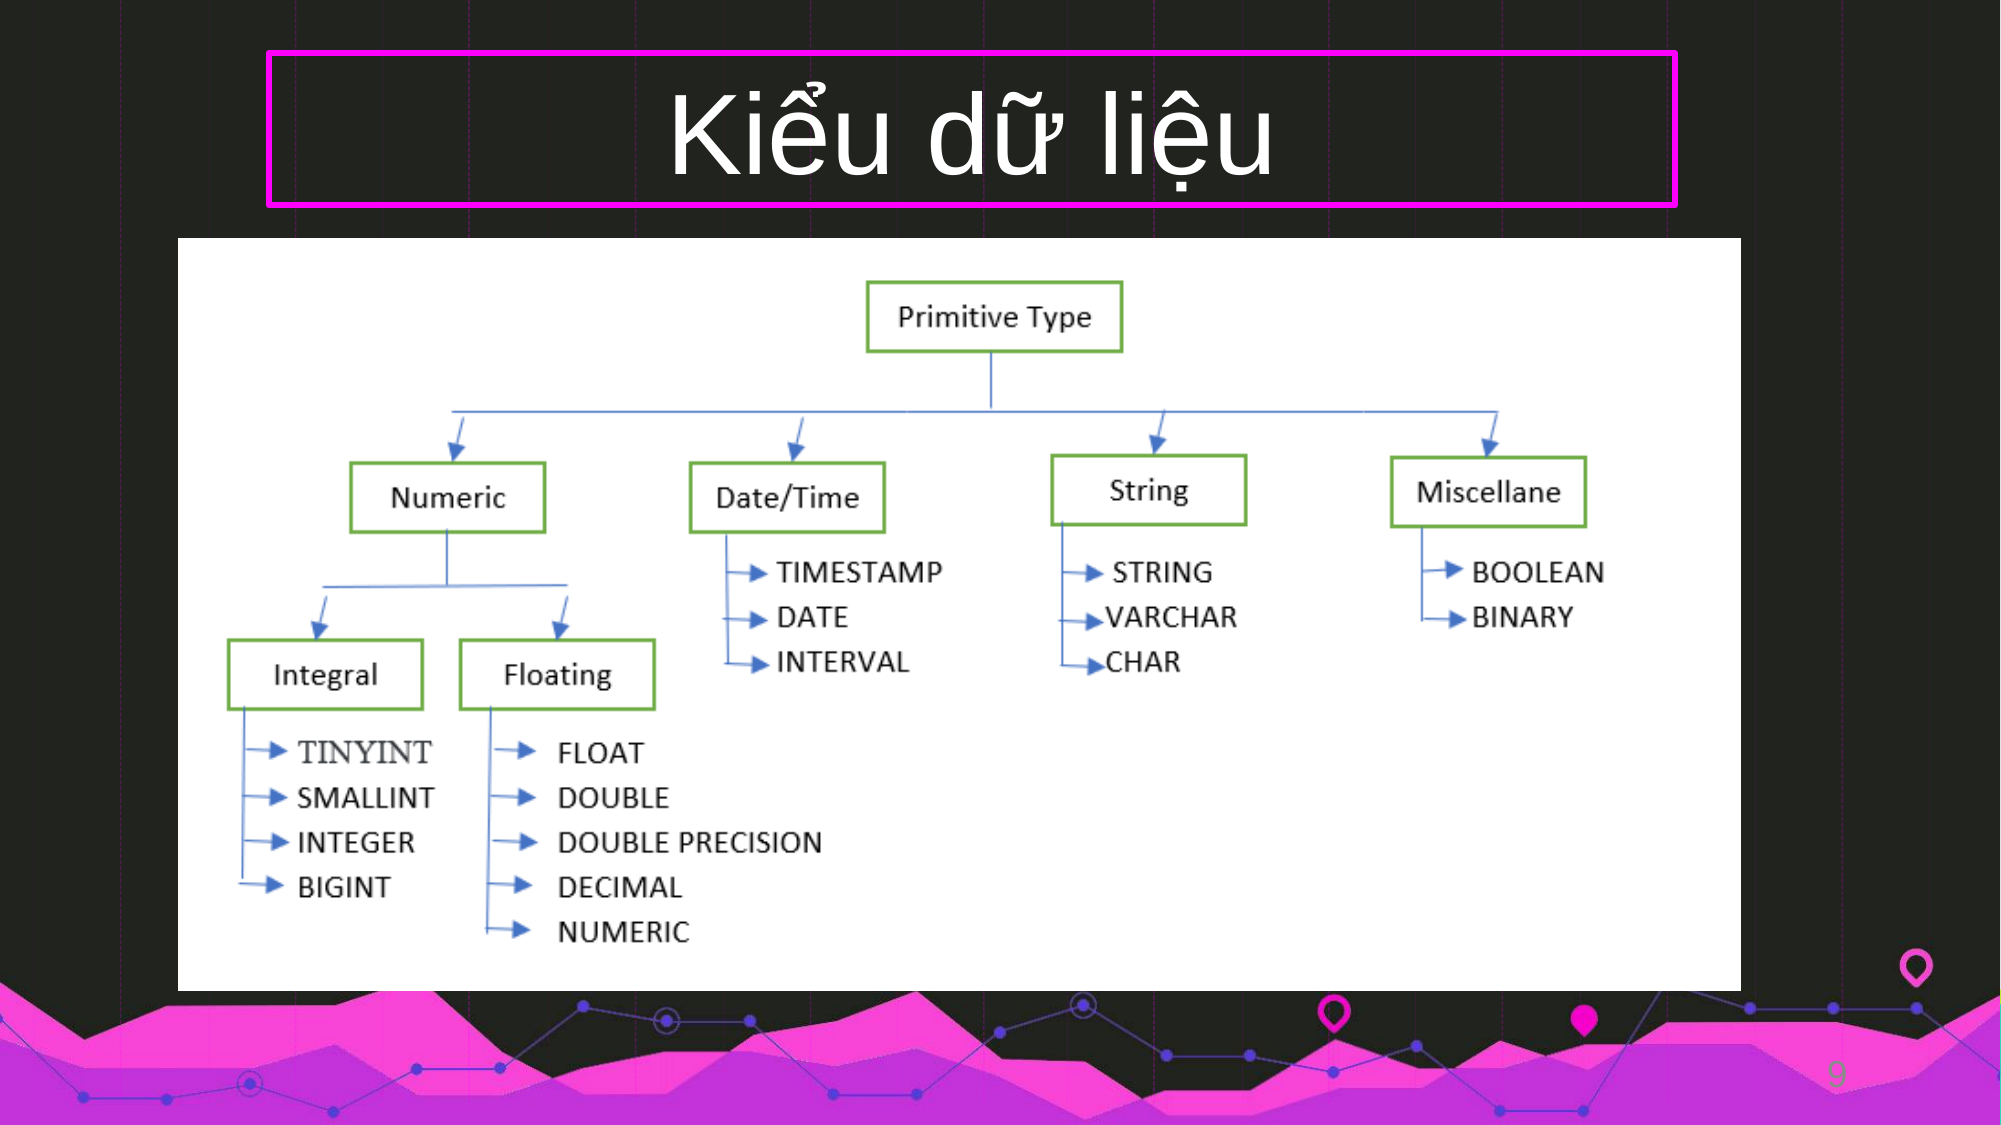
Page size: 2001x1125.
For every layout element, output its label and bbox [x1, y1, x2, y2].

picture [0, 0, 2001, 1125]
picture [178, 238, 1741, 991]
text_box [33, 0, 1930, 1104]
